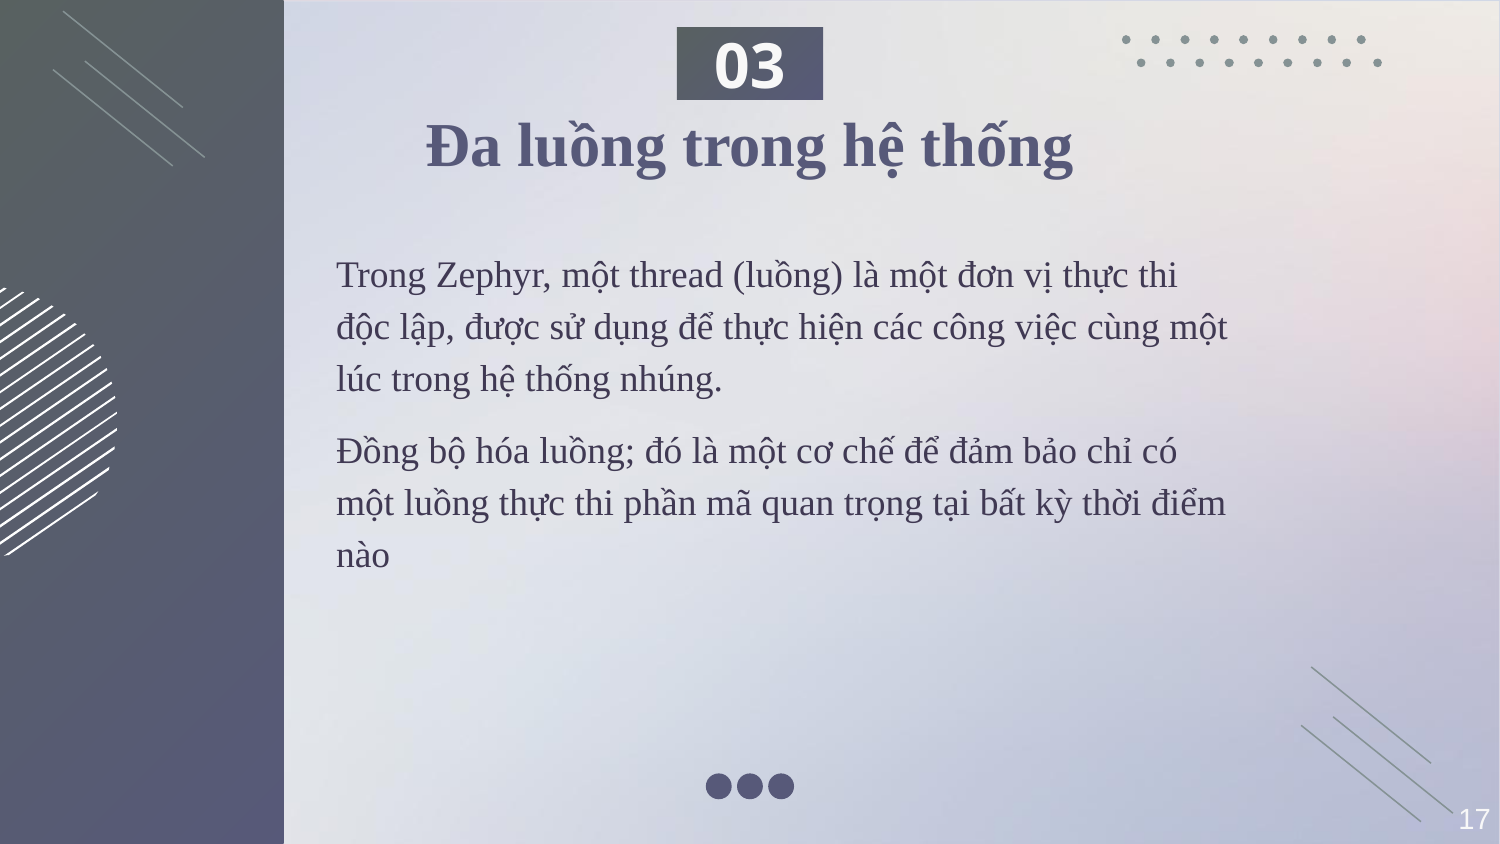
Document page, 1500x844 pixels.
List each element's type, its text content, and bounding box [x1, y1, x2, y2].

text_box 03 [676, 27, 824, 100]
text_box Trong Zephyr, một thread (luồng) là một đơn vị thực thi độc lập, được sử dụng để thực hiện các công việc cùng một lúc trong hệ thống nhúng. Đồng bộ hóa luồng; đó là một cơ chế để đảm bảo chỉ có một luồng thực thi phần mã quan trọng tại bất kỳ thời điểm nào [298, 228, 1253, 442]
title Đa luồng trong hệ thống [118, 88, 1382, 167]
picture [284, 2, 1499, 844]
text_box 17 [1443, 793, 1500, 843]
